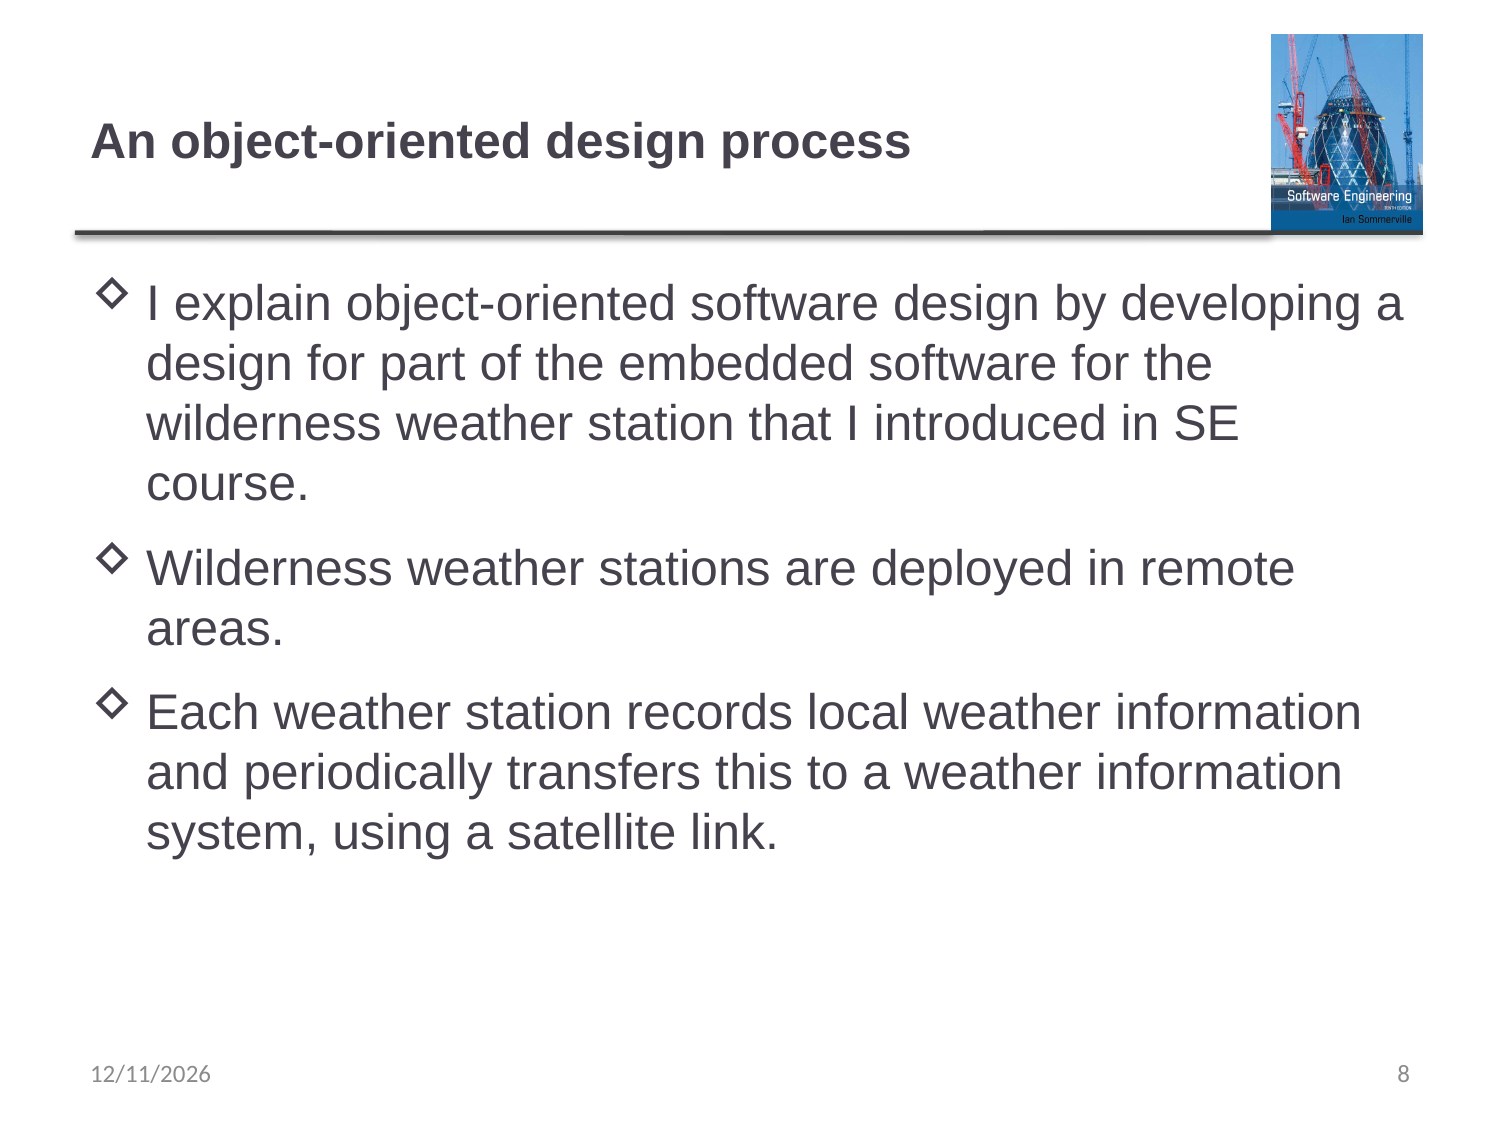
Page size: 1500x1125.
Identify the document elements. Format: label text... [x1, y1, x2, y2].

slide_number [75, 1042, 425, 1103]
title An object-oriented design process [74, 44, 1272, 233]
list I explain object-oriented software design by developing a design for part of the embedded software for the wilderness weather station that I introduced in SE course. Wilderness weather stations are deployed in remote areas. Each weather station records local weather information and periodically transfers this to a weather information system, using a satellite link. [75, 262, 1425, 1005]
slide_number 8 [1074, 1042, 1425, 1103]
picture [1271, 34, 1423, 230]
